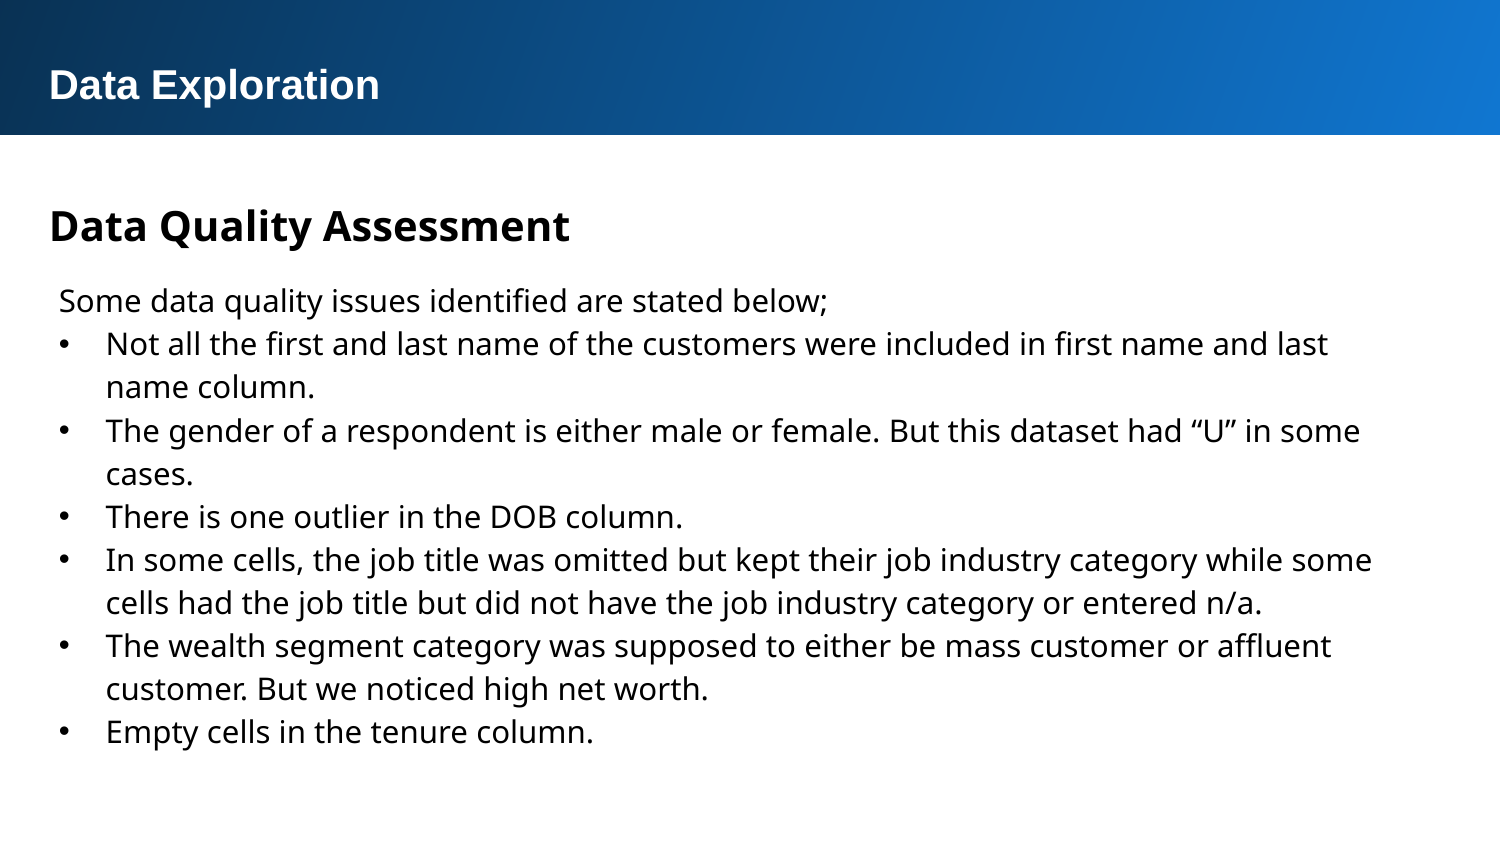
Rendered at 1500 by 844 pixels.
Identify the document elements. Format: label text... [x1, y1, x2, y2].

text_box [0, 0, 1500, 135]
text_box Data Quality Assessment [33, 177, 1439, 266]
text_box Some data quality issues identified are stated below; Not all the first and last name of the customers were included in first name and last name column. The gender of a respondent is either male or female. But this dataset had “U” in some cases. There is one outlier in the DOB column. In some cells, the job title was omitted but kept their job industry category while some cells had the job title but did not have the job industry category or entered n/a. The wealth segment category was supposed to either be mass customer or affluent customer. But we noticed high net worth. Empty cells in the tenure column. [43, 261, 1417, 808]
text_box Data Exploration [33, 43, 1439, 124]
